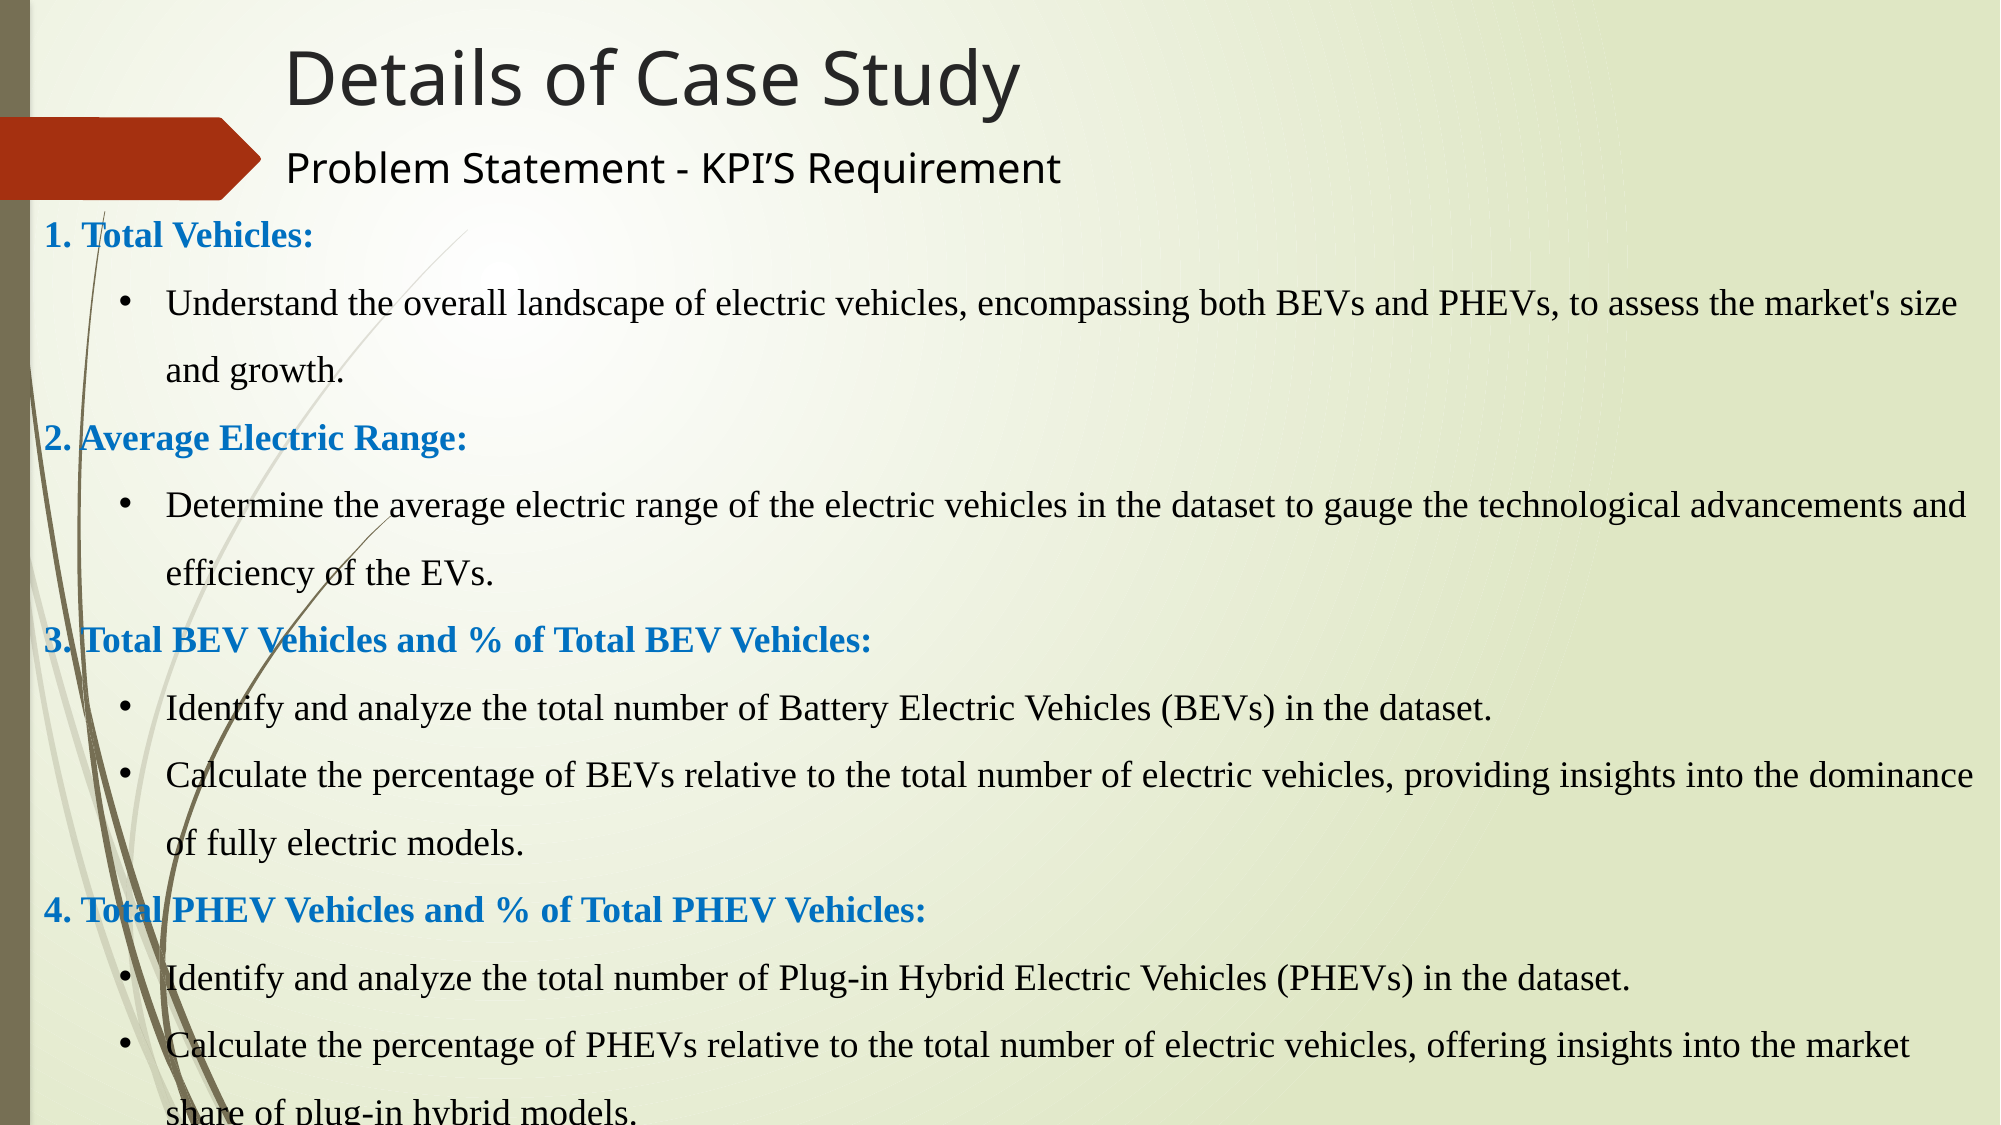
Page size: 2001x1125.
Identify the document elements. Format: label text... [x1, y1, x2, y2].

title Details of Case Study [269, 23, 1731, 140]
text_box Problem Statement - KPI’S Requirement [270, 134, 1271, 180]
text_box Total Vehicles: Understand the overall landscape of electric vehicles, encompassing both BEVs and PHEVs, to assess the market's size and growth. 2. Average Electric Range: Determine the average electric range of the electric vehicles in the dataset to gauge the technological advancements and efficiency of the EVs. 3. Total BEV Vehicles and % of Total BEV Vehicles: Identify and analyze the total number of Battery Electric Vehicles (BEVs) in the dataset. Calculate the percentage of BEVs relative to the total number of electric vehicles, providing insights into the dominance of fully electric models. 4. Total PHEV Vehicles and % of Total PHEV Vehicles: Identify and analyze the total number of Plug-in Hybrid Electric Vehicles (PHEVs) in the dataset. Calculate the percentage of PHEVs relative to the total number of electric vehicles, offering insights into the market share of plug-in hybrid models. [29, 180, 2000, 1125]
